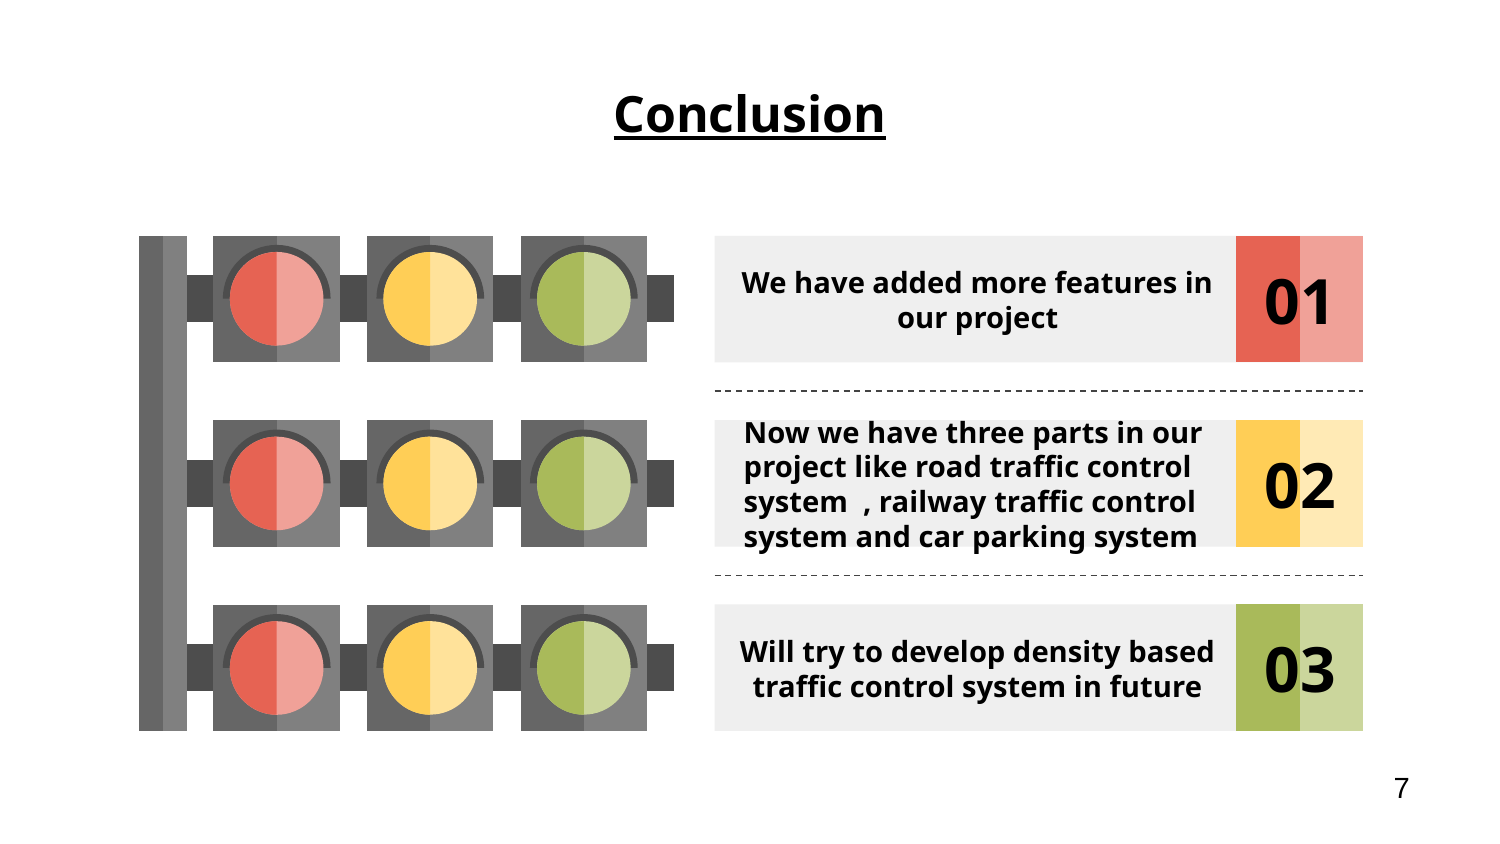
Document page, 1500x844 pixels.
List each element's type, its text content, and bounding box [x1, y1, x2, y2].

text_box [714, 604, 1233, 731]
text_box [1235, 419, 1363, 547]
text_box Will try to develop density based traffic control system in future [735, 622, 1218, 714]
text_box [1235, 235, 1363, 363]
text_box 7 [1378, 762, 1425, 812]
title Conclusion [75, 67, 1425, 133]
text_box [714, 235, 1234, 363]
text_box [139, 235, 675, 732]
text_box Now we have three parts in our project like road traffic control system , railway traffic control system and car parking system [741, 440, 1224, 526]
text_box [1235, 604, 1363, 732]
text_box [714, 420, 1233, 547]
text_box We have added more features in our project [735, 253, 1218, 345]
